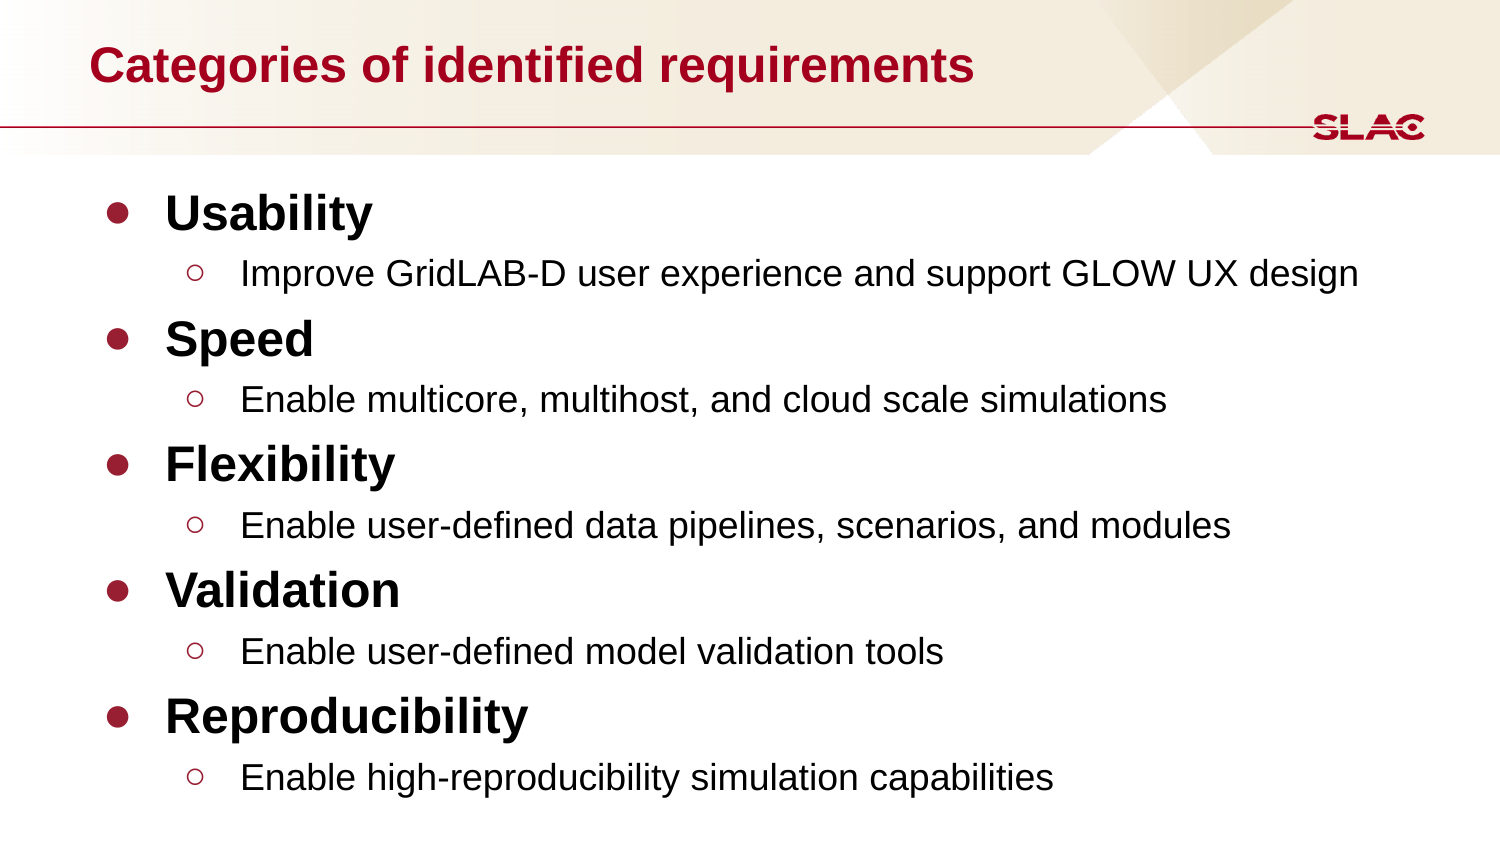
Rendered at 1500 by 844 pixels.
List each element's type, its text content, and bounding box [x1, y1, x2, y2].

list Usability Improve GridLAB-D user experience and support GLOW UX design Speed Enable multicore, multihost, and cloud scale simulations Flexibility Enable user-defined data pipelines, scenarios, and modules Validation Enable user-defined model validation tools Reproducibility Enable high-reproducibility simulation capabilities [75, 153, 1406, 777]
title Categories of identified requirements [74, 15, 1404, 109]
picture [0, 0, 1500, 155]
